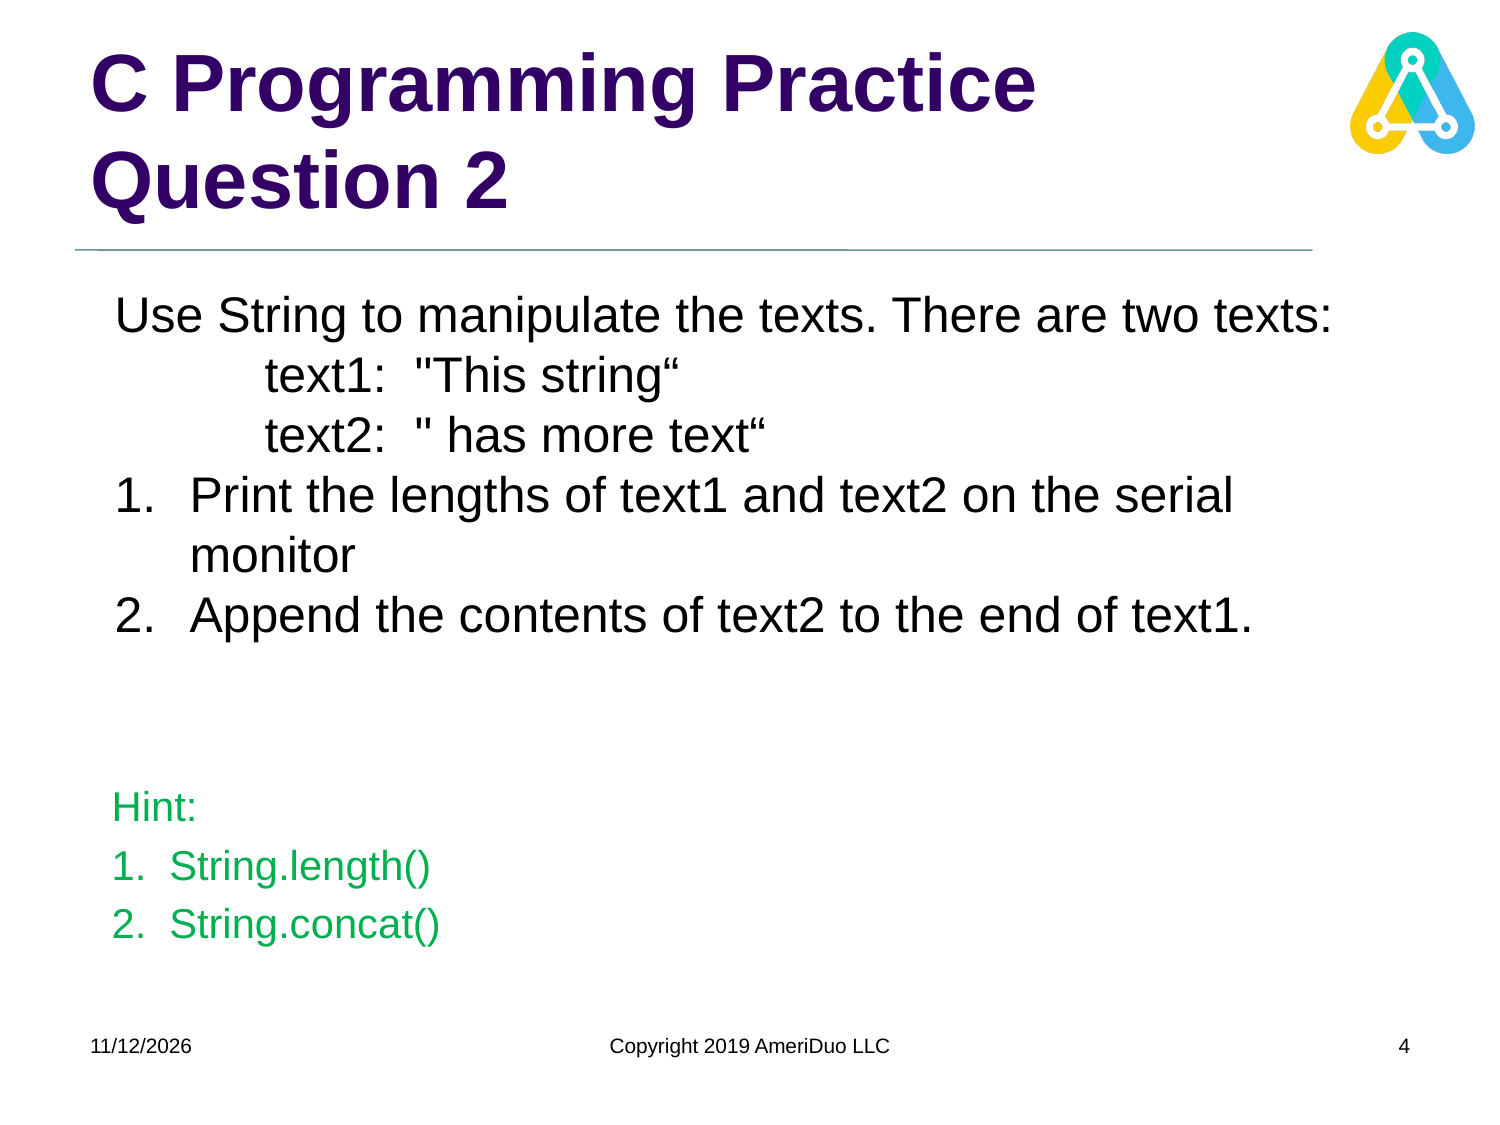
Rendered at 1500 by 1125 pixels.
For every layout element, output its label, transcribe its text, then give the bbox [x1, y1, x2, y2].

footer Copyright 2019 AmeriDuo LLC [512, 1025, 988, 1100]
slide_number 4 [1074, 1025, 1425, 1100]
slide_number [75, 1025, 425, 1100]
text_box Use String to manipulate the texts. There are two texts: text1: "This string“ text2: " has more text“ Print the lengths of text1 and text2 on the serial monitor Append the contents of text2 to the end of text1. [99, 275, 1388, 650]
title C Programming Practice Question 2 [75, 20, 1313, 233]
picture [1350, 32, 1475, 154]
list Hint: 1. String.length() 2. String.concat() [96, 689, 1447, 990]
